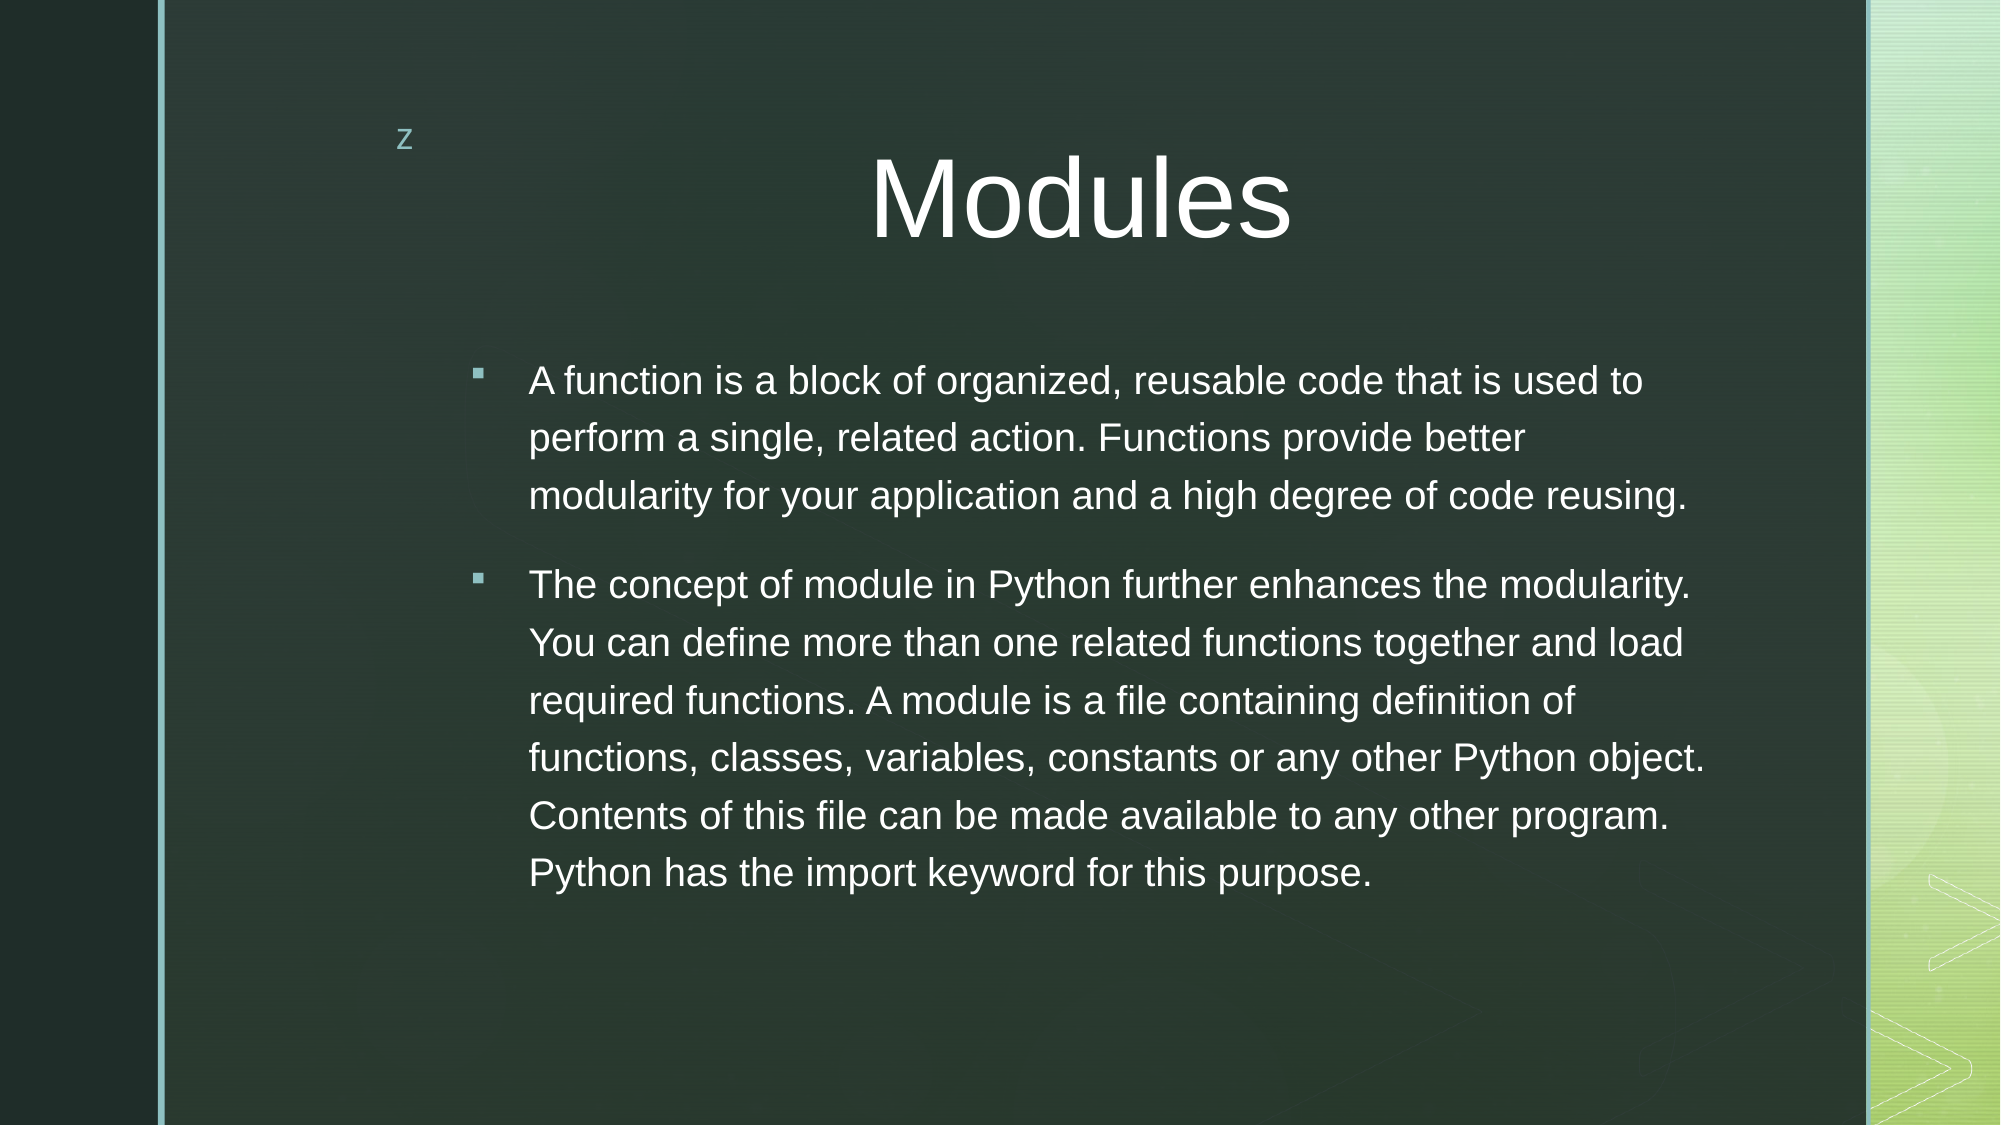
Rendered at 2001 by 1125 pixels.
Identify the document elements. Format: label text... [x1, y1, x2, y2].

picture [1871, 0, 2001, 1125]
list A function is a block of organized, reusable code that is used to perform a single, related action. Functions provide better modularity for your application and a high degree of code reusing. The concept of module in Python further enhances the modularity. You can define more than one related functions together and load required functions. A module is a file containing definition of functions, classes, variables, constants or any other Python object. Contents of this file can be made available to any other program. Python has the import keyword for this purpose. [454, 336, 1734, 993]
title Modules [428, 132, 1734, 310]
